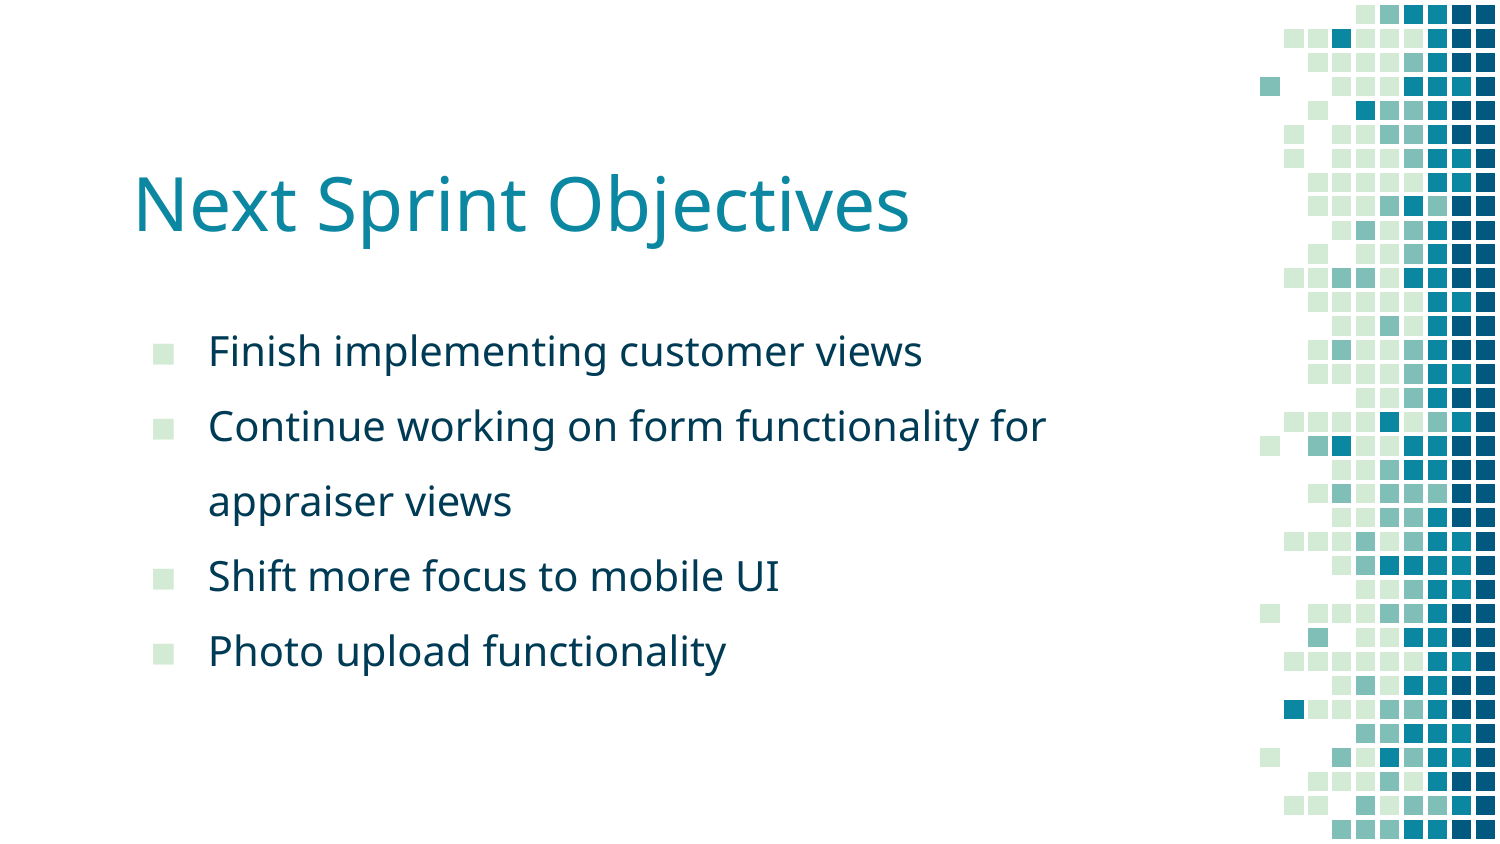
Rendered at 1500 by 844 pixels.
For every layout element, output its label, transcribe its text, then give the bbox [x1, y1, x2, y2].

list Finish implementing customer views Continue working on form functionality for appraiser views Shift more focus to mobile UI Photo upload functionality [117, 284, 1227, 774]
title Next Sprint Objectives [117, 121, 1227, 262]
